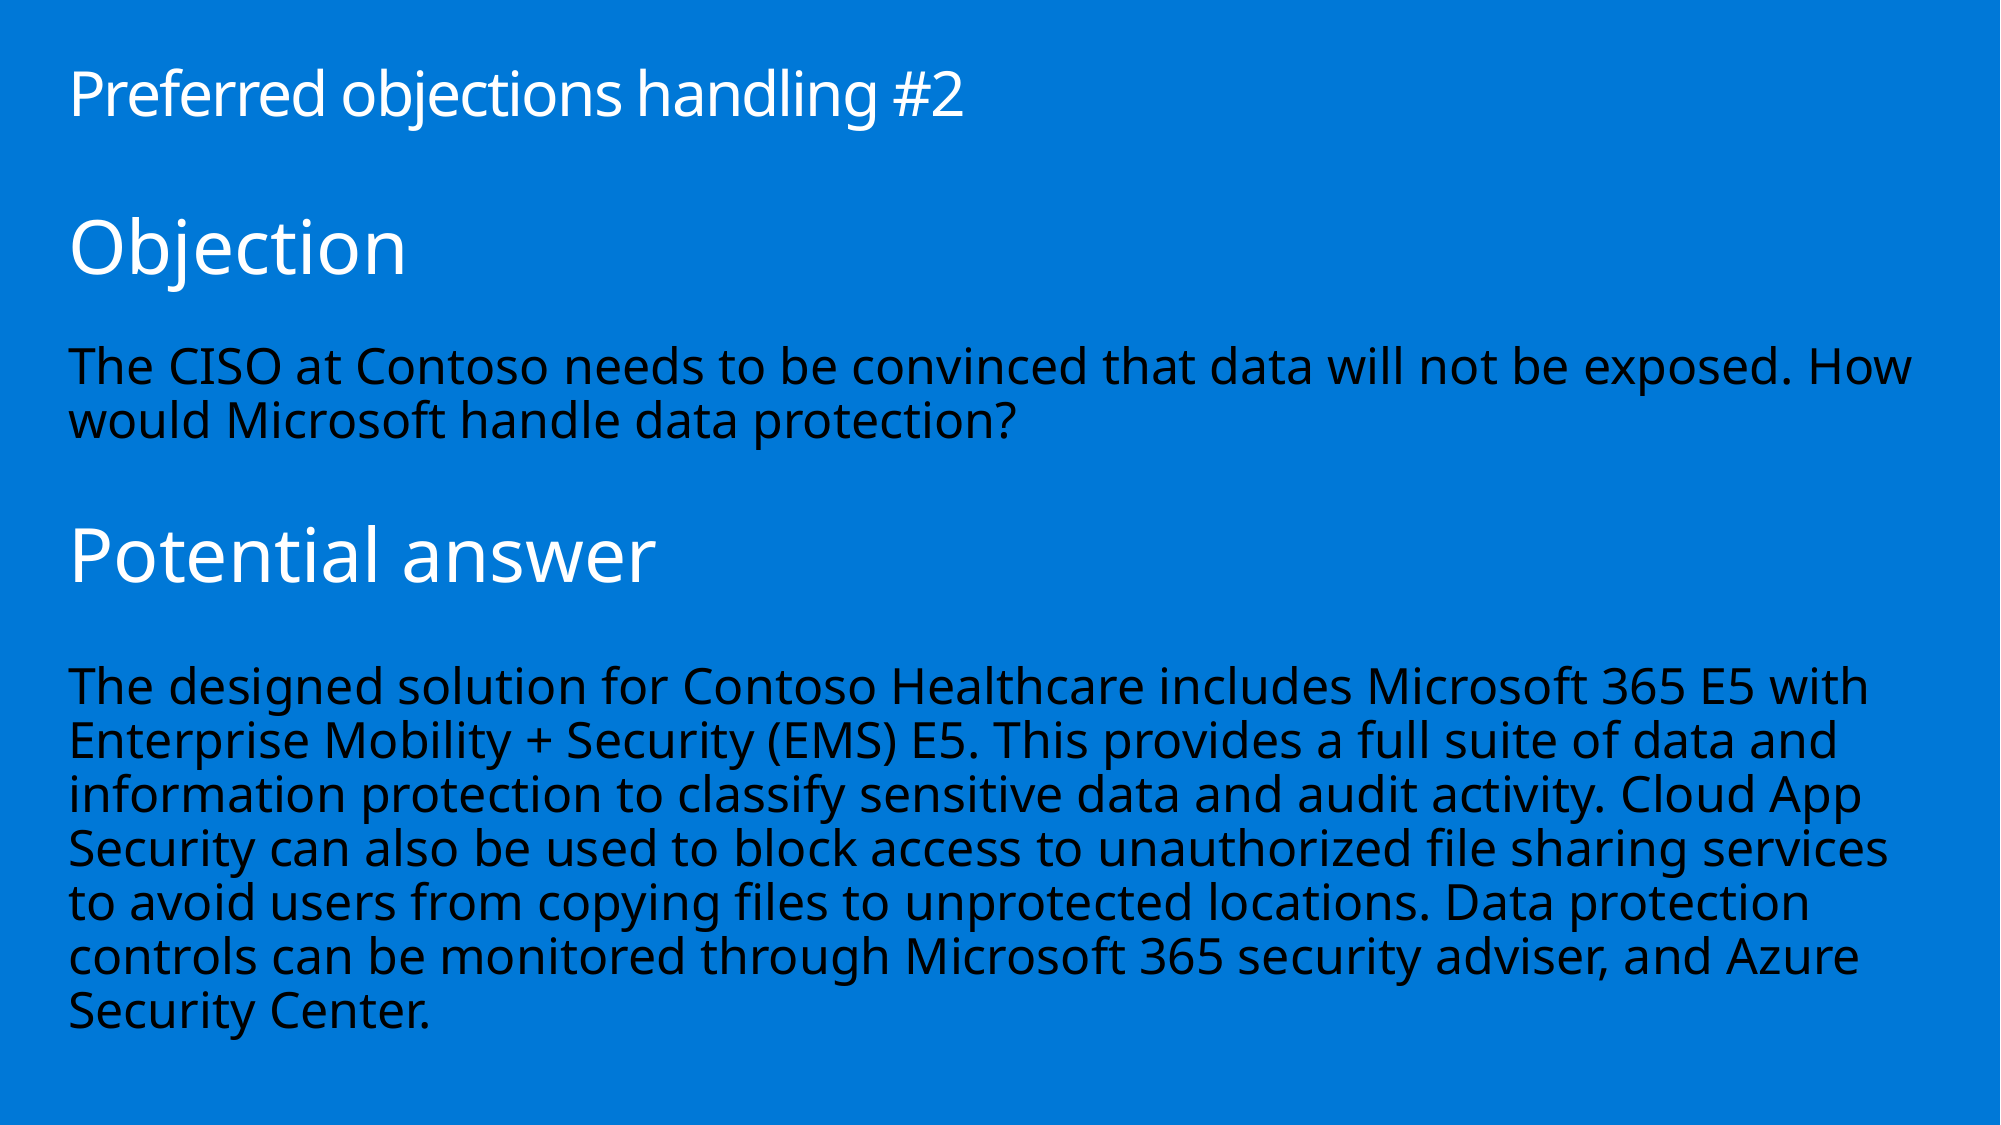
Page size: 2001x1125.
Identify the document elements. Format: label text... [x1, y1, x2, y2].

title Preferred objections handling #2 [44, 47, 1957, 196]
list Objection The CISO at Contoso needs to be convinced that data will not be exposed. How would Microsoft handle data protection? Potential answer The designed solution for Contoso Healthcare includes Microsoft 365 E5 with Enterprise Mobility + Security (EMS) E5. This provides a full suite of data and information protection to classify sensitive data and audit activity. Cloud App Security can also be used to block access to unauthorized file sharing services to avoid users from copying files to unprotected locations. Data protection controls can be monitored through Microsoft 365 security adviser, and Azure Security Center. [44, 195, 1956, 532]
